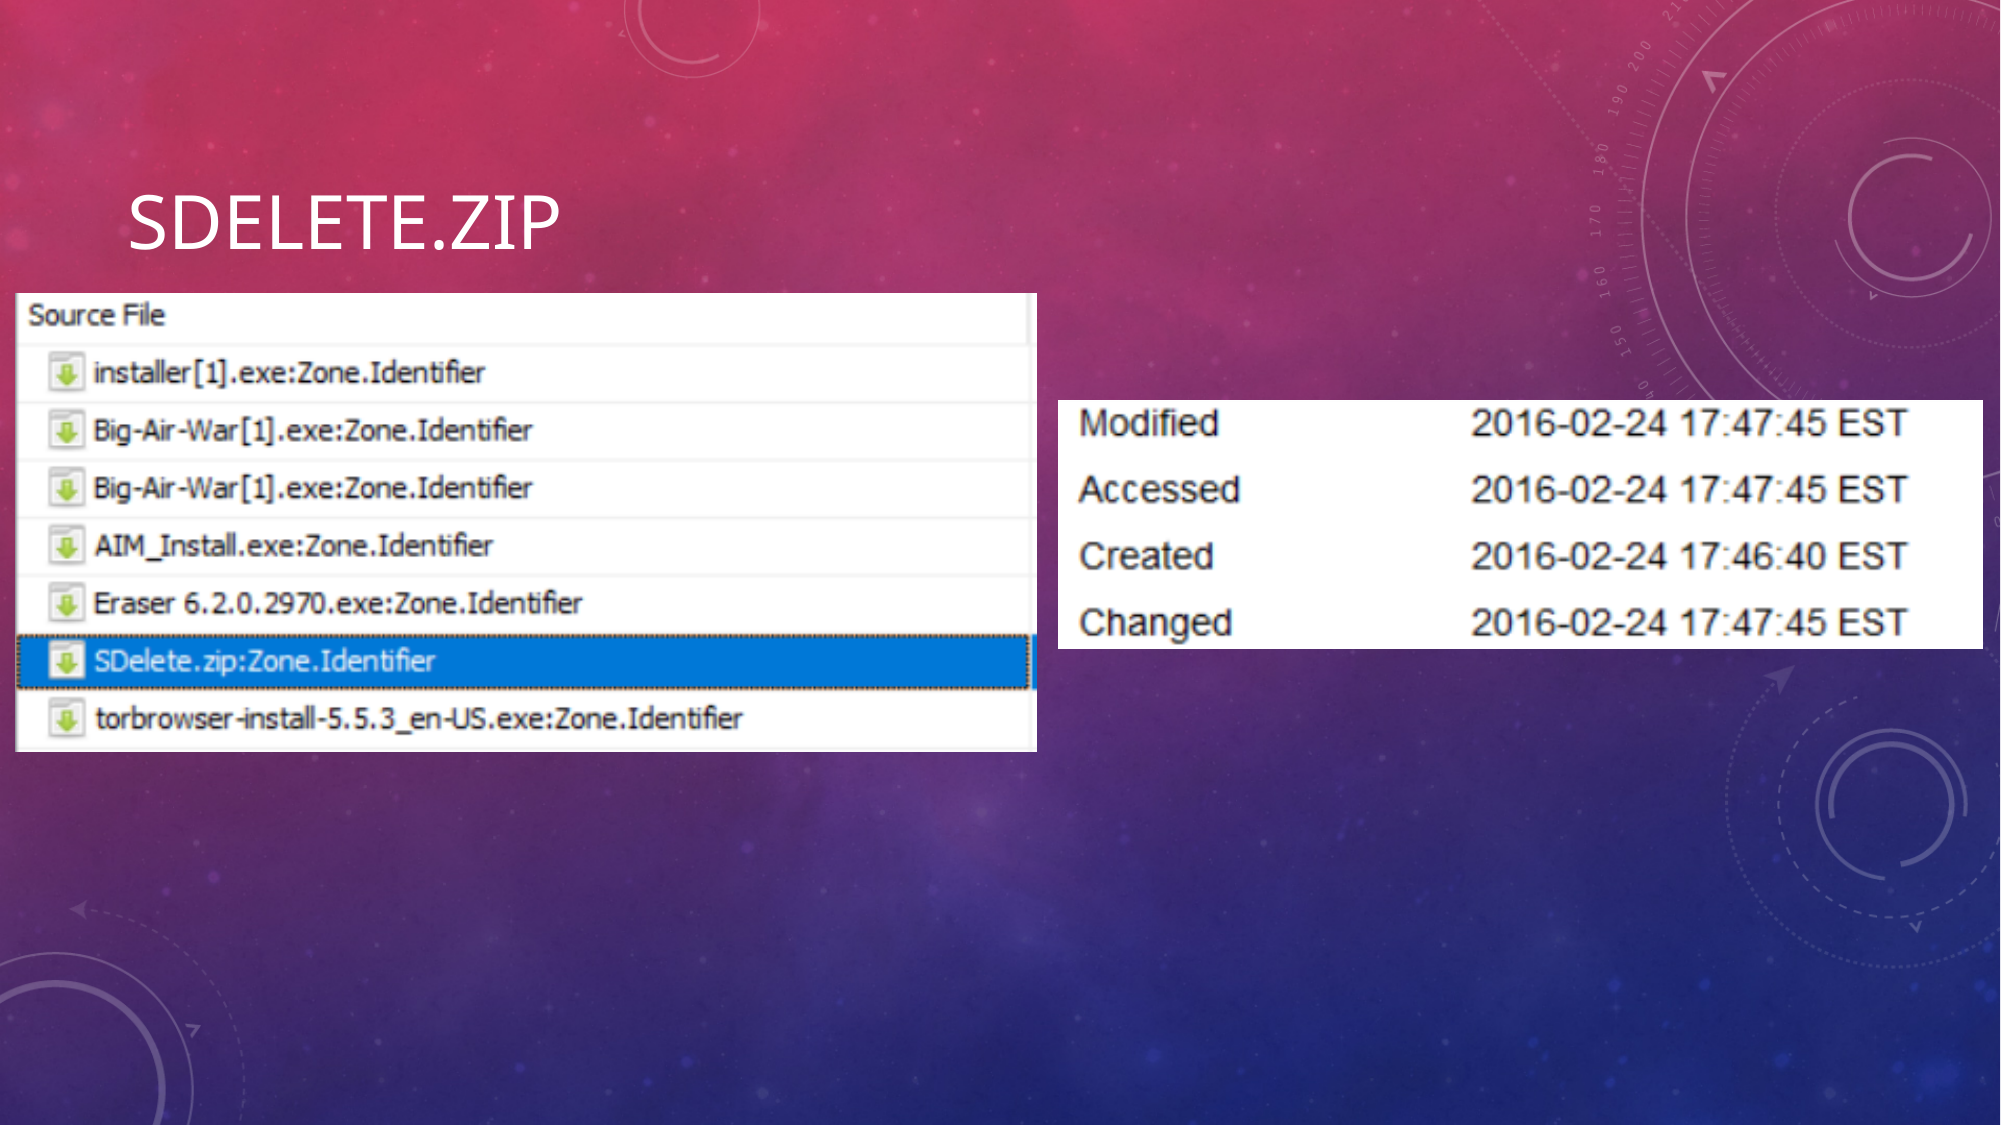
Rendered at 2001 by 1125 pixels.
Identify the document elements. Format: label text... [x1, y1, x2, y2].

title Sdelete.zip [112, 99, 1775, 339]
picture [0, 0, 2001, 1125]
